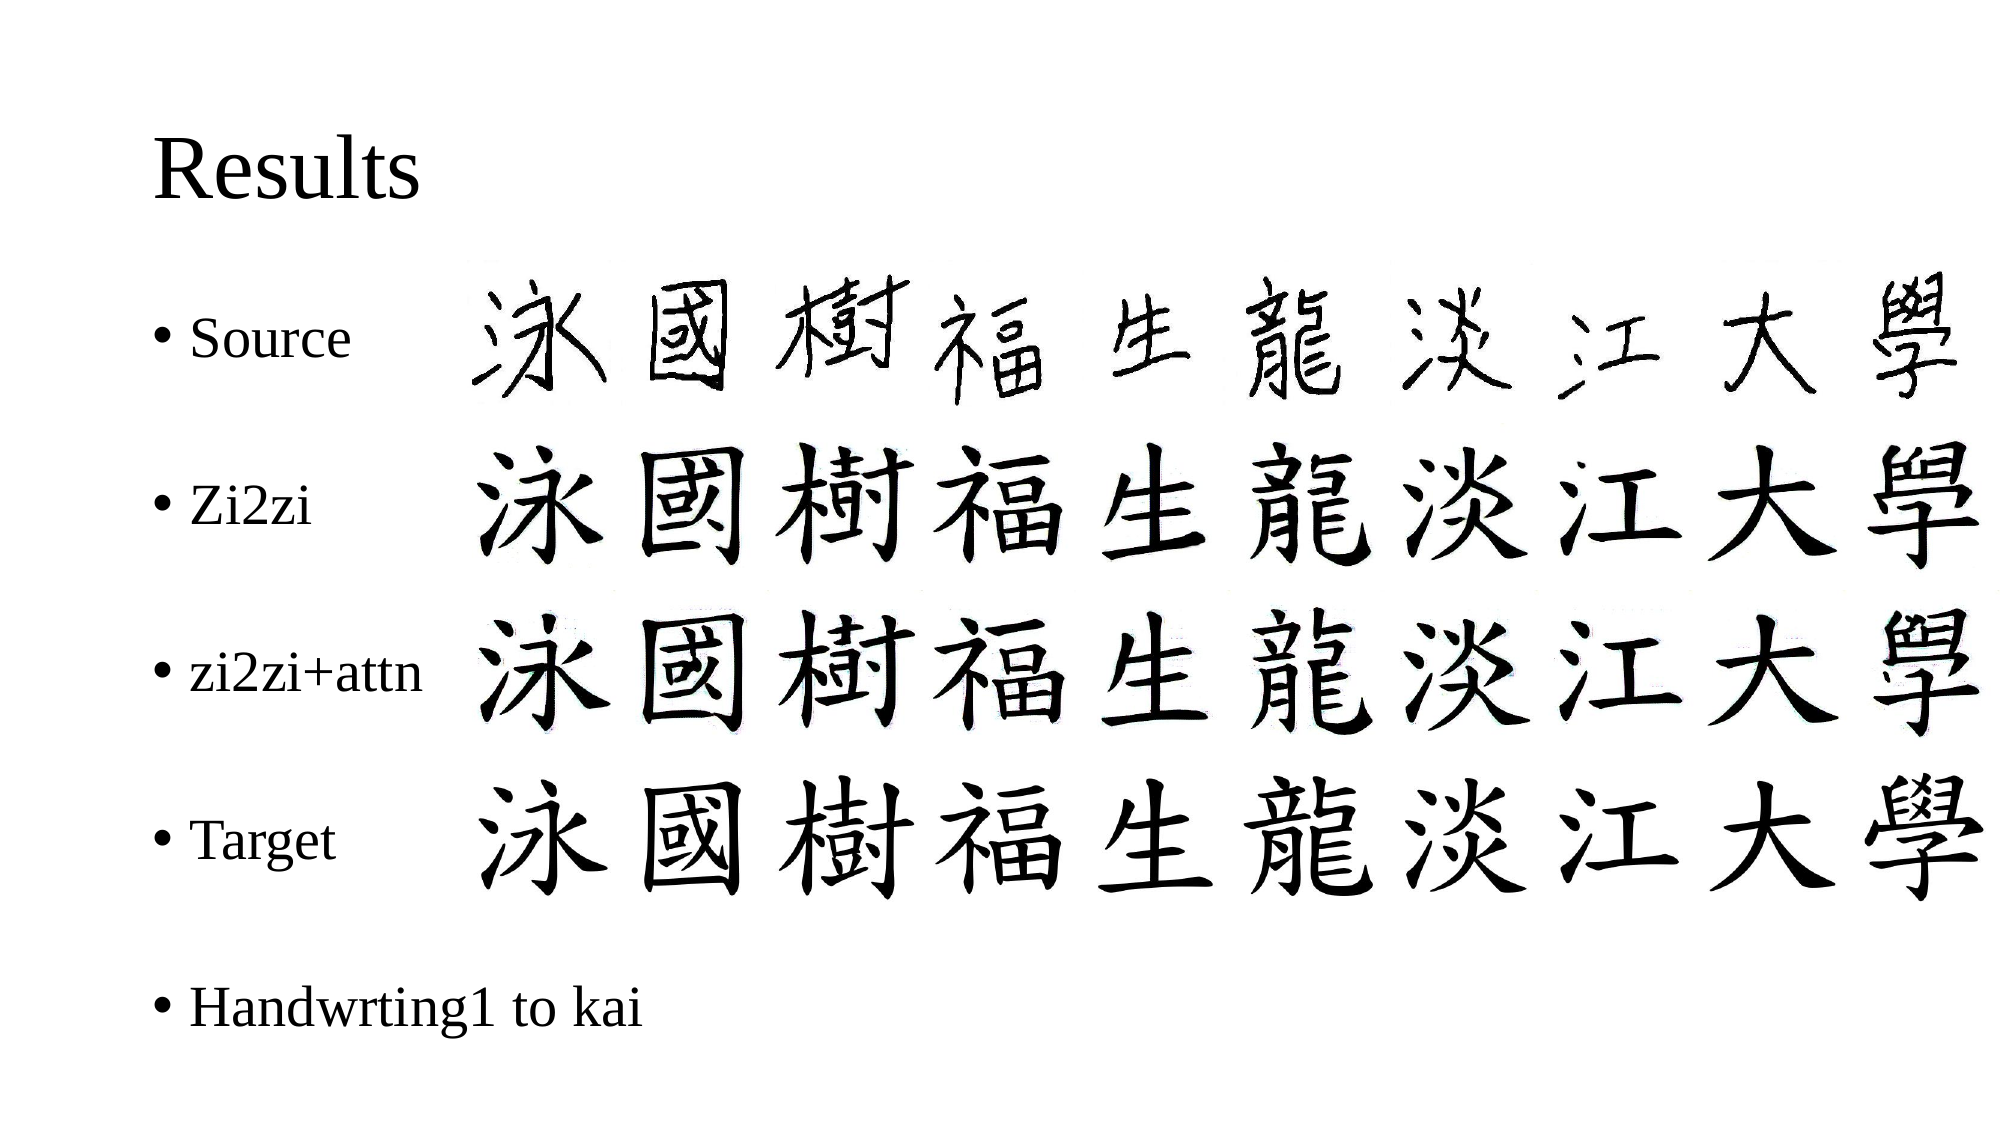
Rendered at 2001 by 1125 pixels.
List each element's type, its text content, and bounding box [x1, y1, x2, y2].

picture [462, 422, 2000, 577]
picture [462, 757, 2000, 911]
picture [462, 255, 2000, 410]
picture [462, 590, 2000, 744]
list Source Zi2zi zi2zi+attn Target Handwrting1 to kai [137, 299, 1863, 1066]
title Results [137, 59, 1863, 278]
